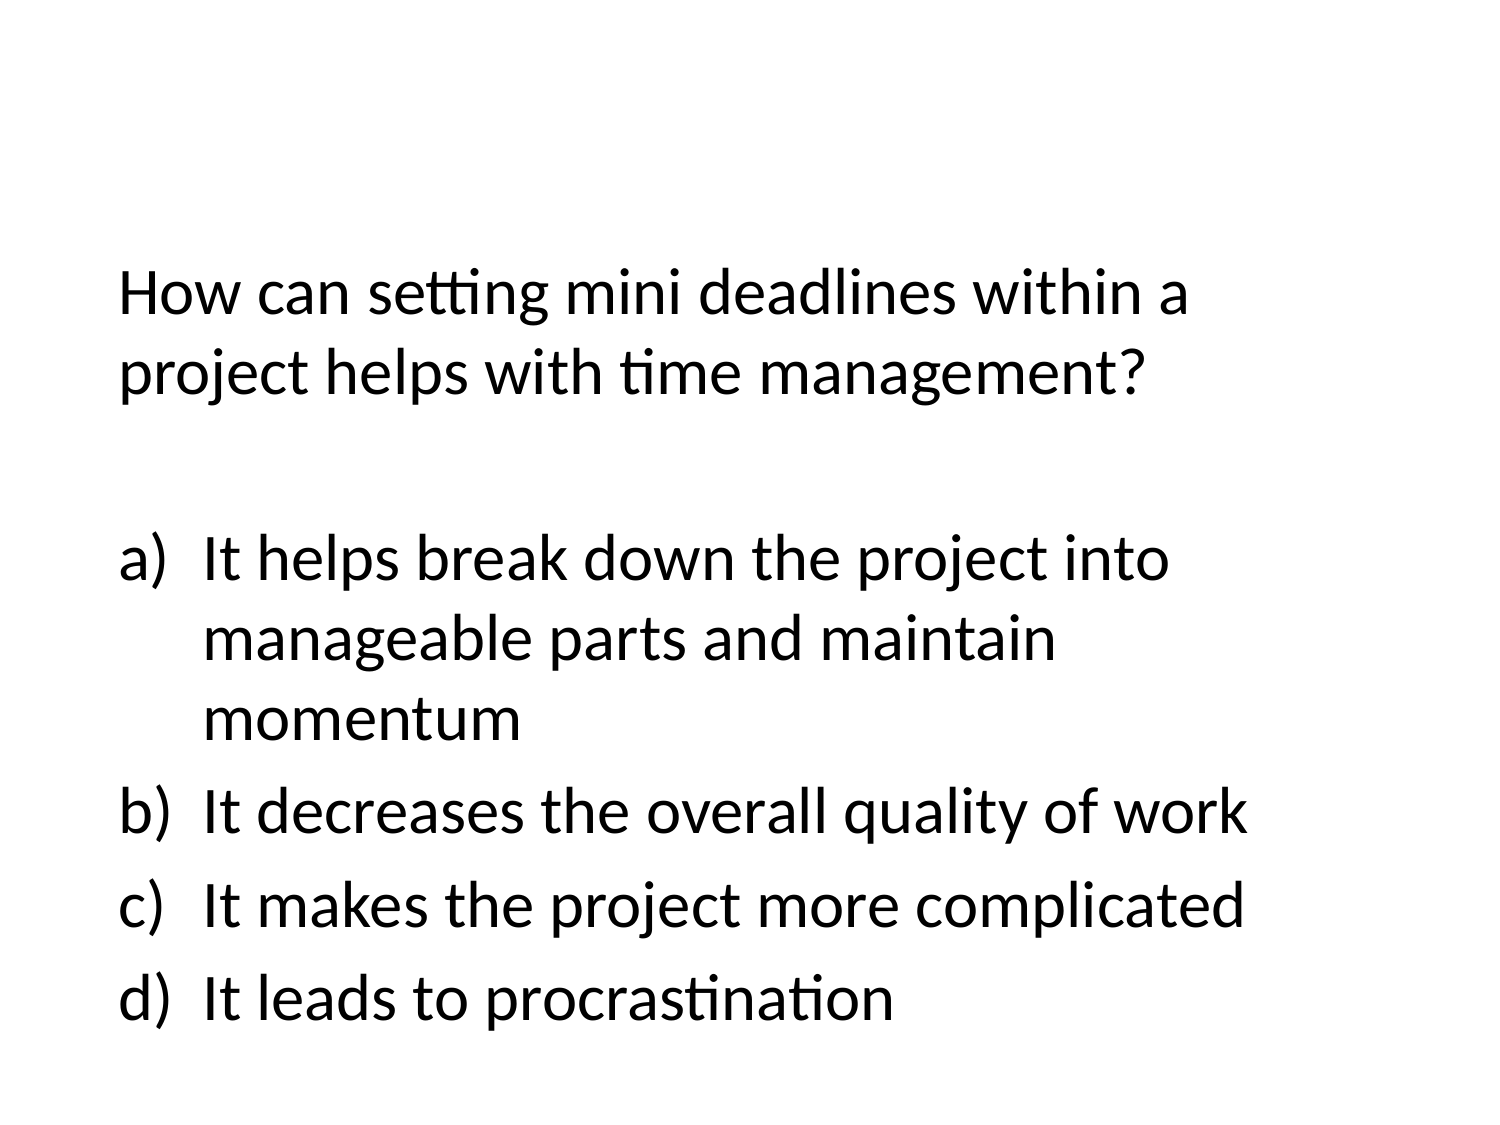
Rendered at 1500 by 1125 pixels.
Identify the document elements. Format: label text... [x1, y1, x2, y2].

list How can setting mini deadlines within a project helps with time management? It helps break down the project into manageable parts and maintain momentum It decreases the overall quality of work It makes the project more complicated It leads to procrastination [103, 239, 1397, 1014]
